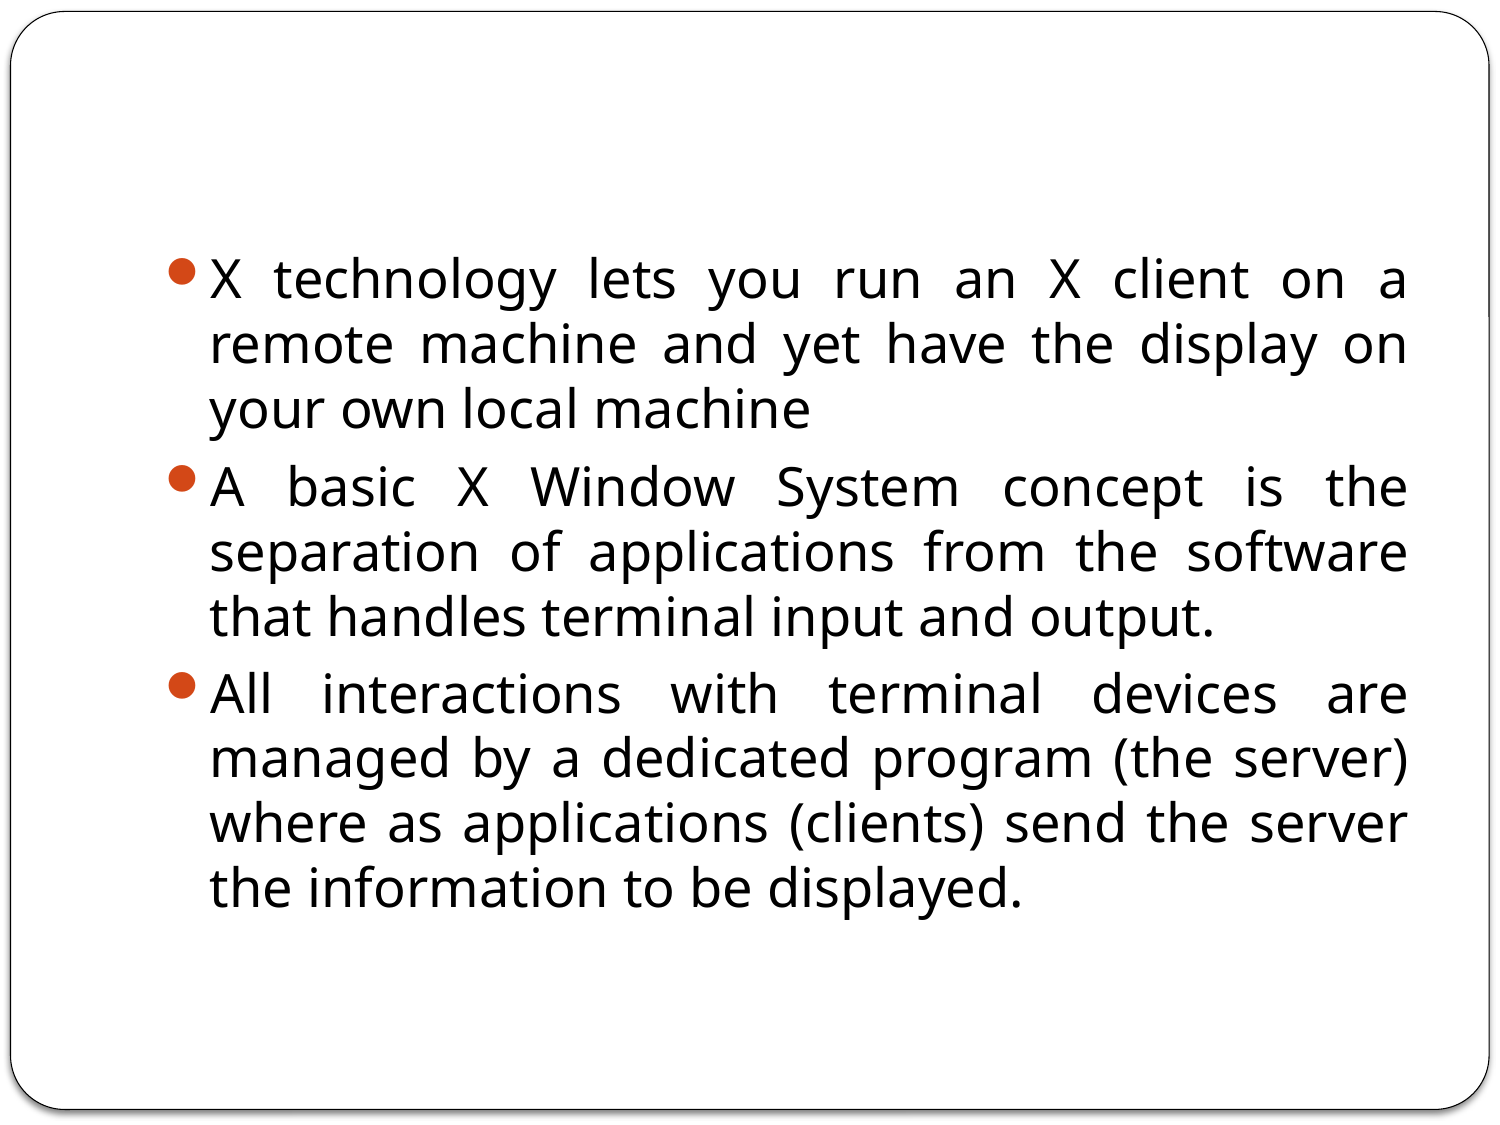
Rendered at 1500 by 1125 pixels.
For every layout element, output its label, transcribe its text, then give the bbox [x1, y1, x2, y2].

list X technology lets you run an X client on a remote machine and yet have the display on your own local machine A basic X Window System concept is the separation of applications from the software that handles terminal input and output. All interactions with terminal devices are managed by a dedicated program (the server) where as applications (clients) send the server the information to be displayed. [150, 237, 1425, 988]
